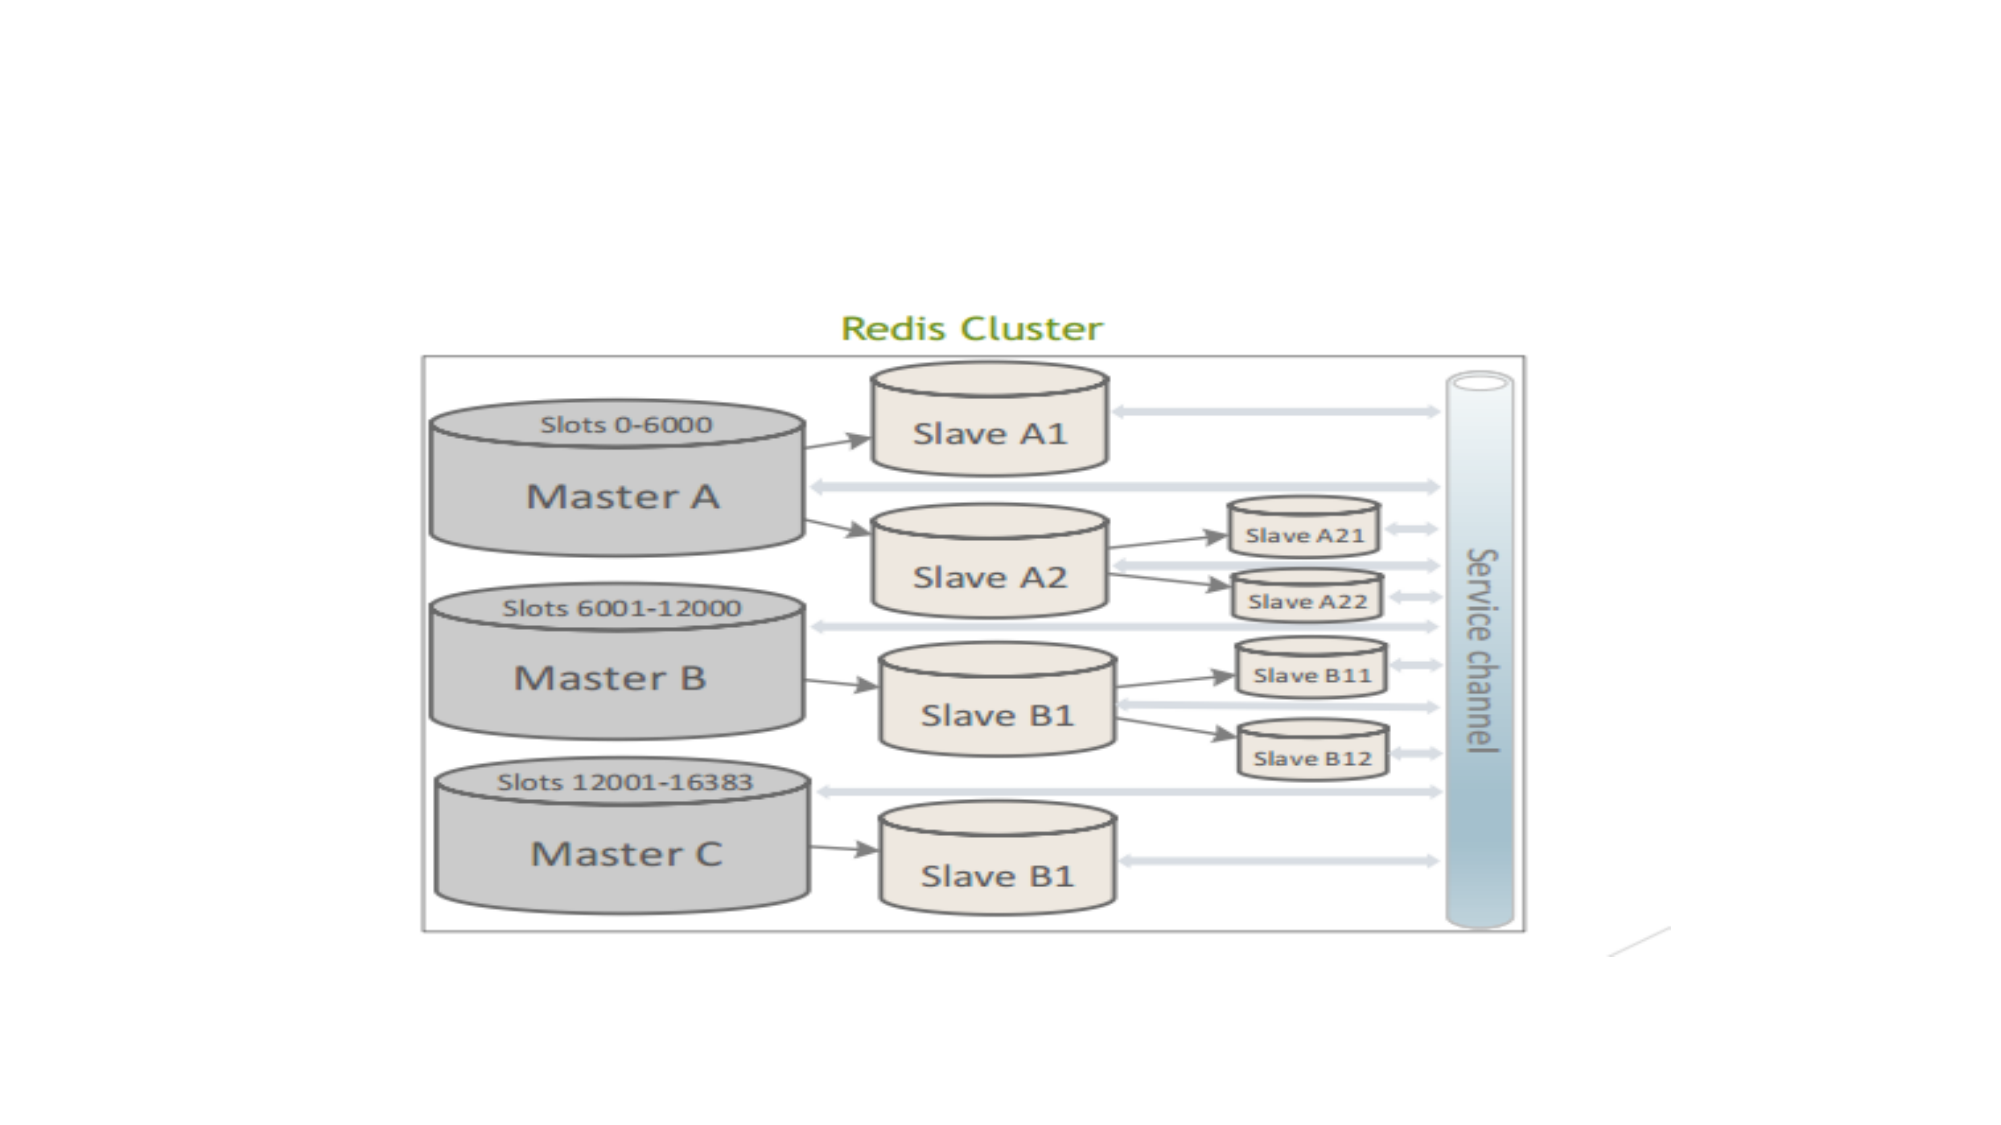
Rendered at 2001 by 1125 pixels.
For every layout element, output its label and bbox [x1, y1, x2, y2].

picture [329, 278, 1671, 957]
